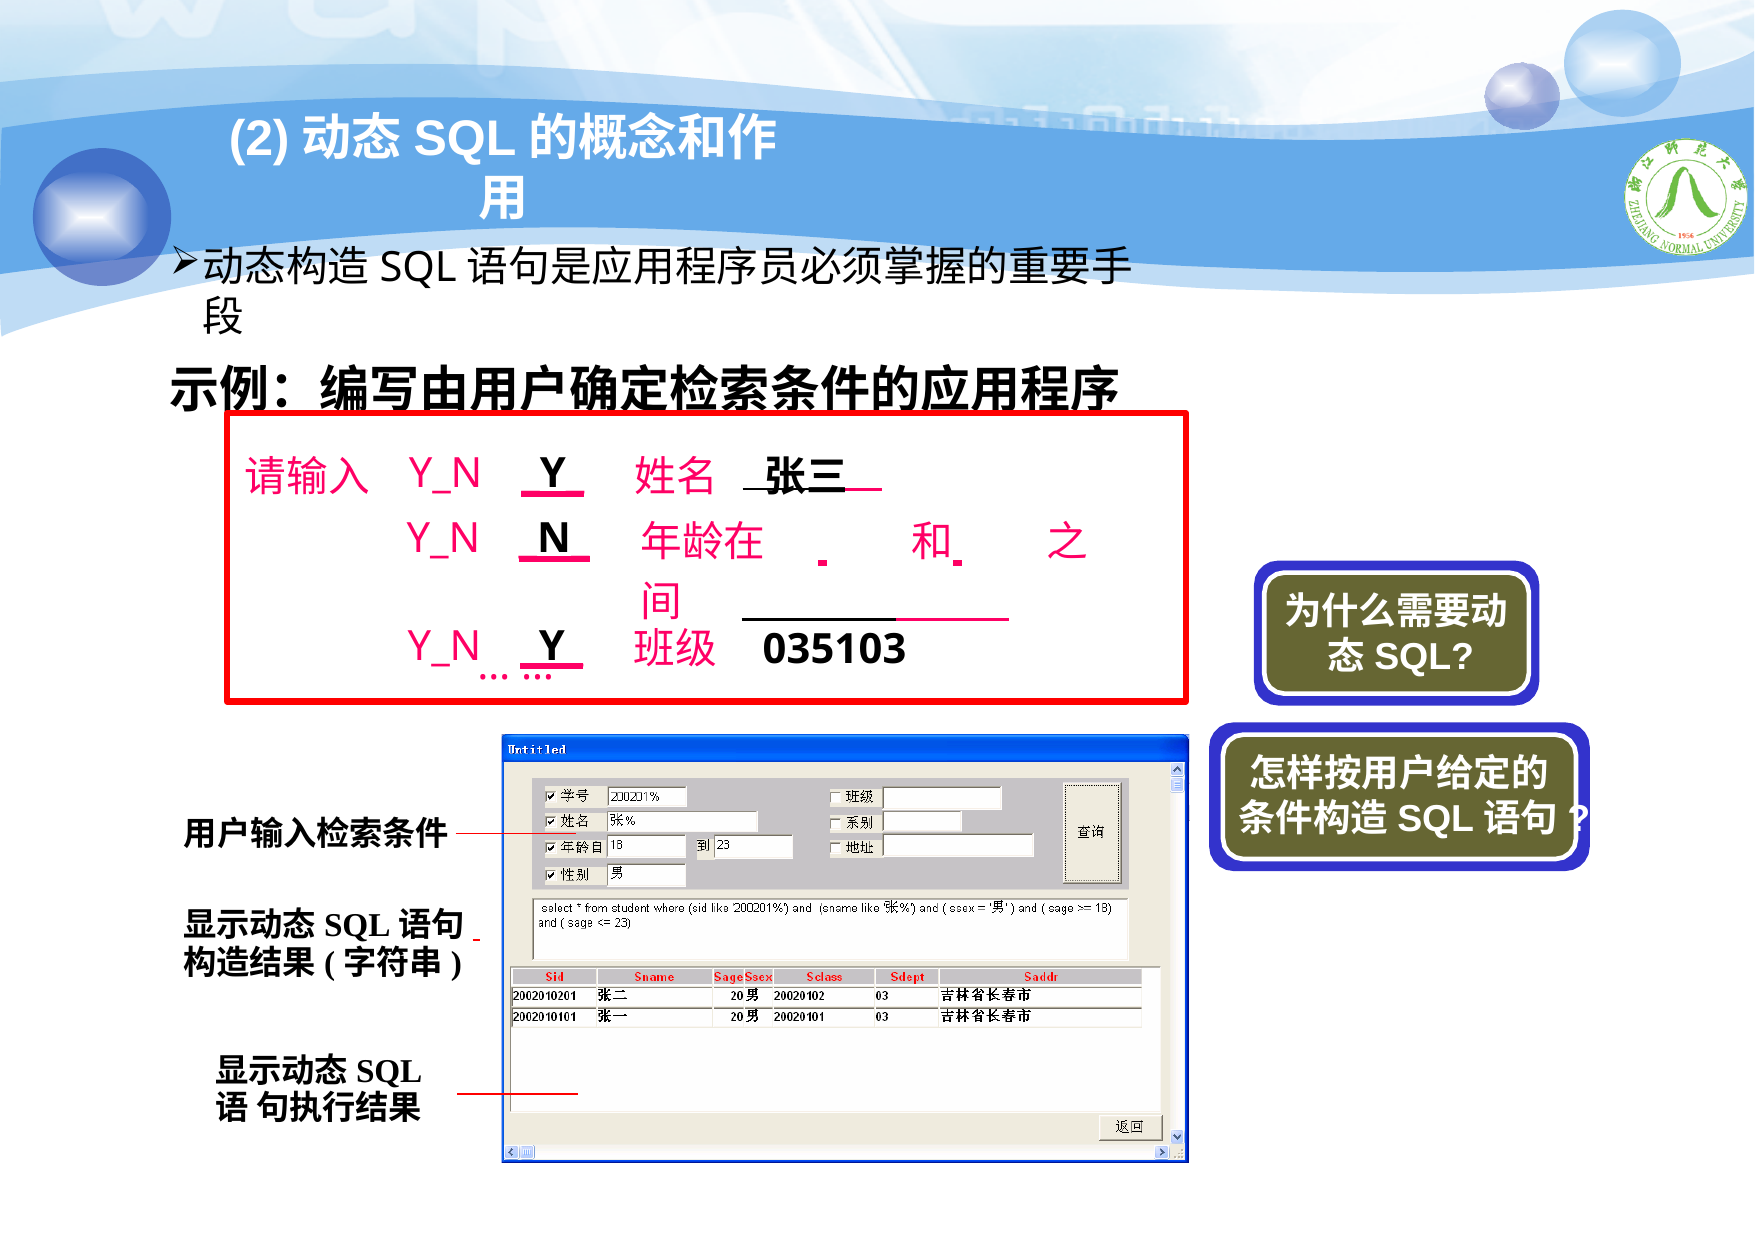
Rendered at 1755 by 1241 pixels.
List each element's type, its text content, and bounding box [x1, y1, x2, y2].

text_box [227, 413, 1186, 702]
picture [0, 0, 1755, 125]
text_box 为什么需要动 态SQL? [1282, 584, 1512, 677]
text_box [1264, 572, 1529, 694]
text_box 动态构造SQL语句是应用程序员必须掌握的重要手段 示例：编写由用户确定检索条件的应用程序 [167, 223, 1160, 418]
picture [1623, 138, 1748, 256]
text_box 用户输入检索条件 [181, 810, 453, 853]
text_box 显示动态SQL语句 构造结果(字符串) 显示动态SQL语 句执行结果 [181, 902, 580, 1126]
text_box [501, 734, 1190, 1163]
text_box [1222, 734, 1577, 860]
text_box 怎样按用户给定的 条件构造SQL语句? [1236, 747, 1566, 840]
title (2)动态SQL的概念和作用 [216, 49, 790, 269]
text_box [1253, 560, 1540, 706]
text_box [1209, 722, 1590, 872]
